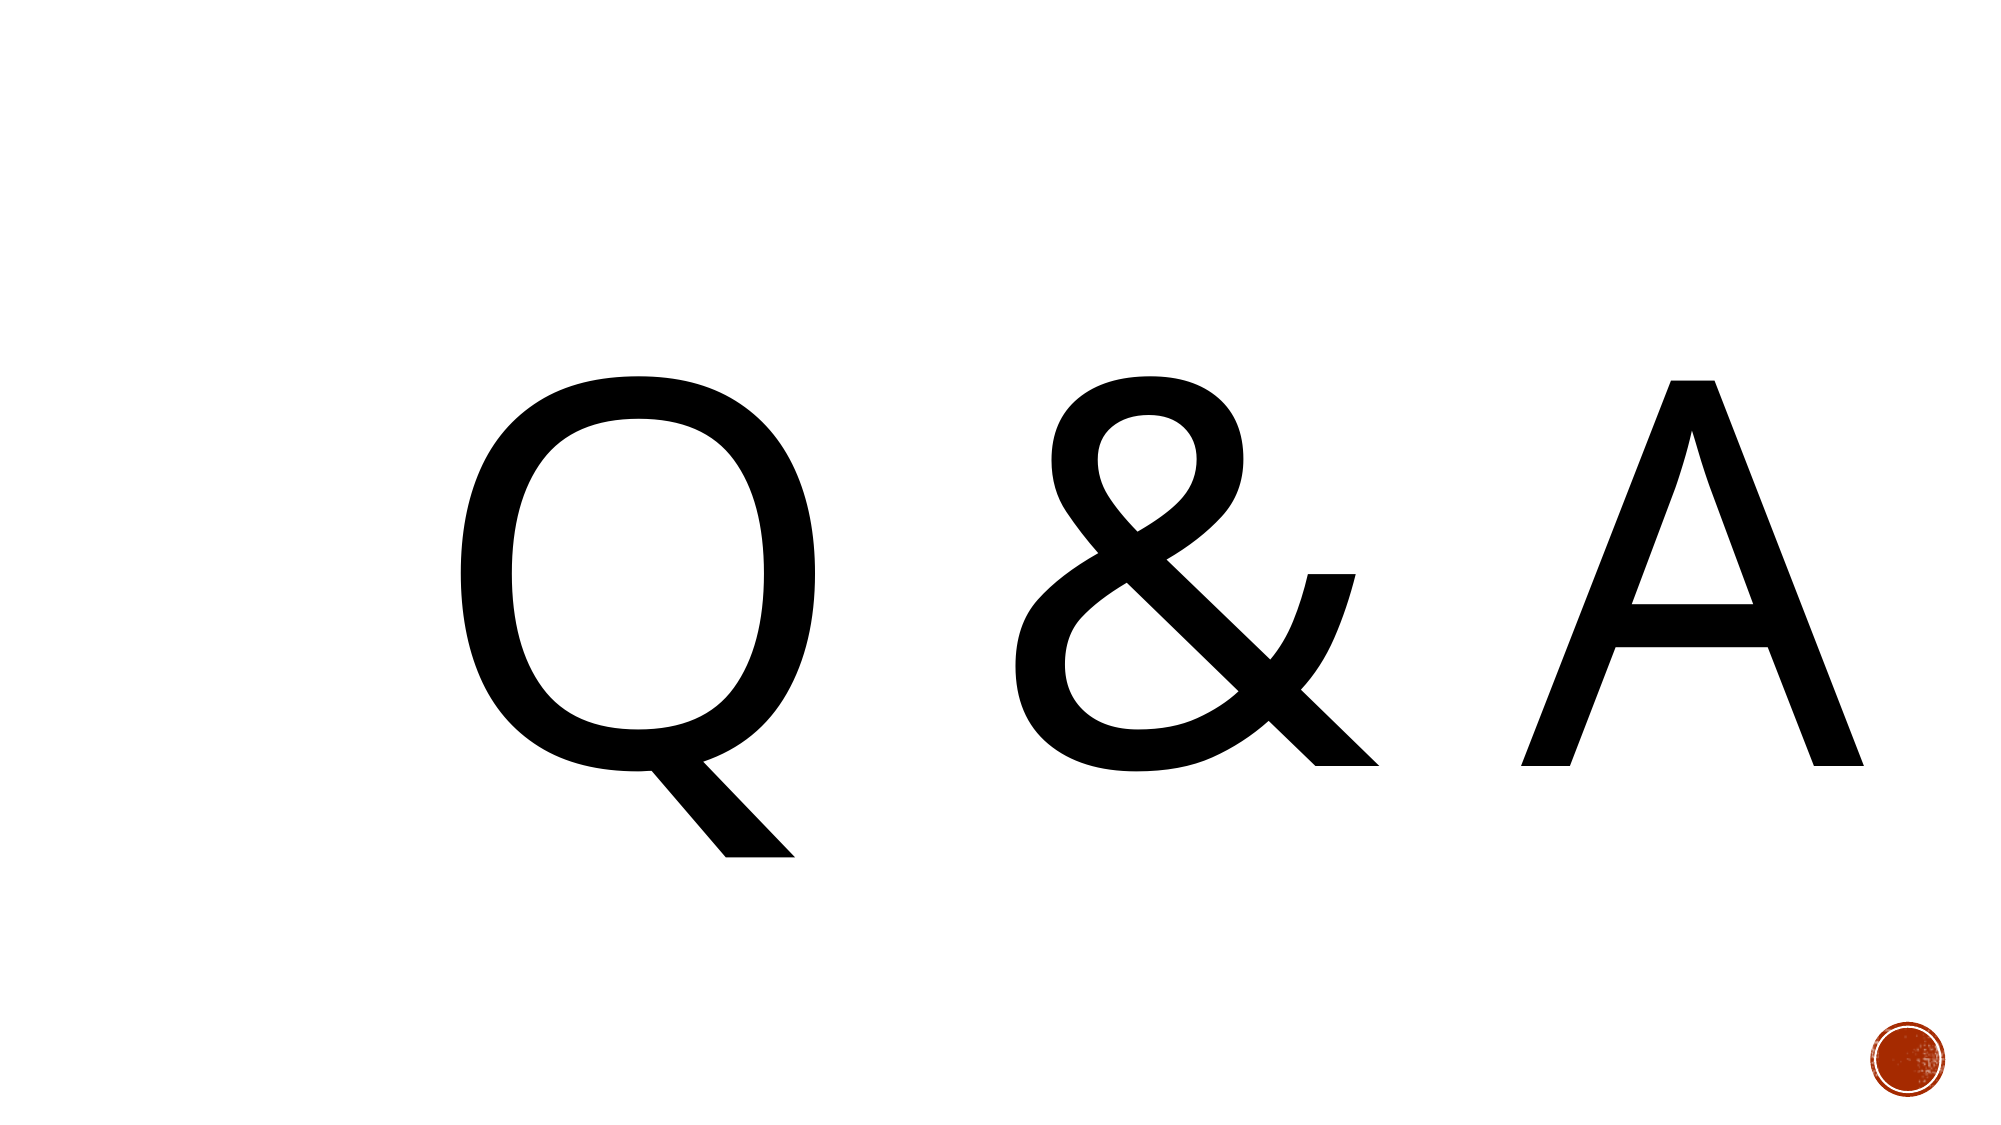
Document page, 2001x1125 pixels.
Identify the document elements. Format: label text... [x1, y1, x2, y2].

title Q & A [413, 85, 2000, 1100]
